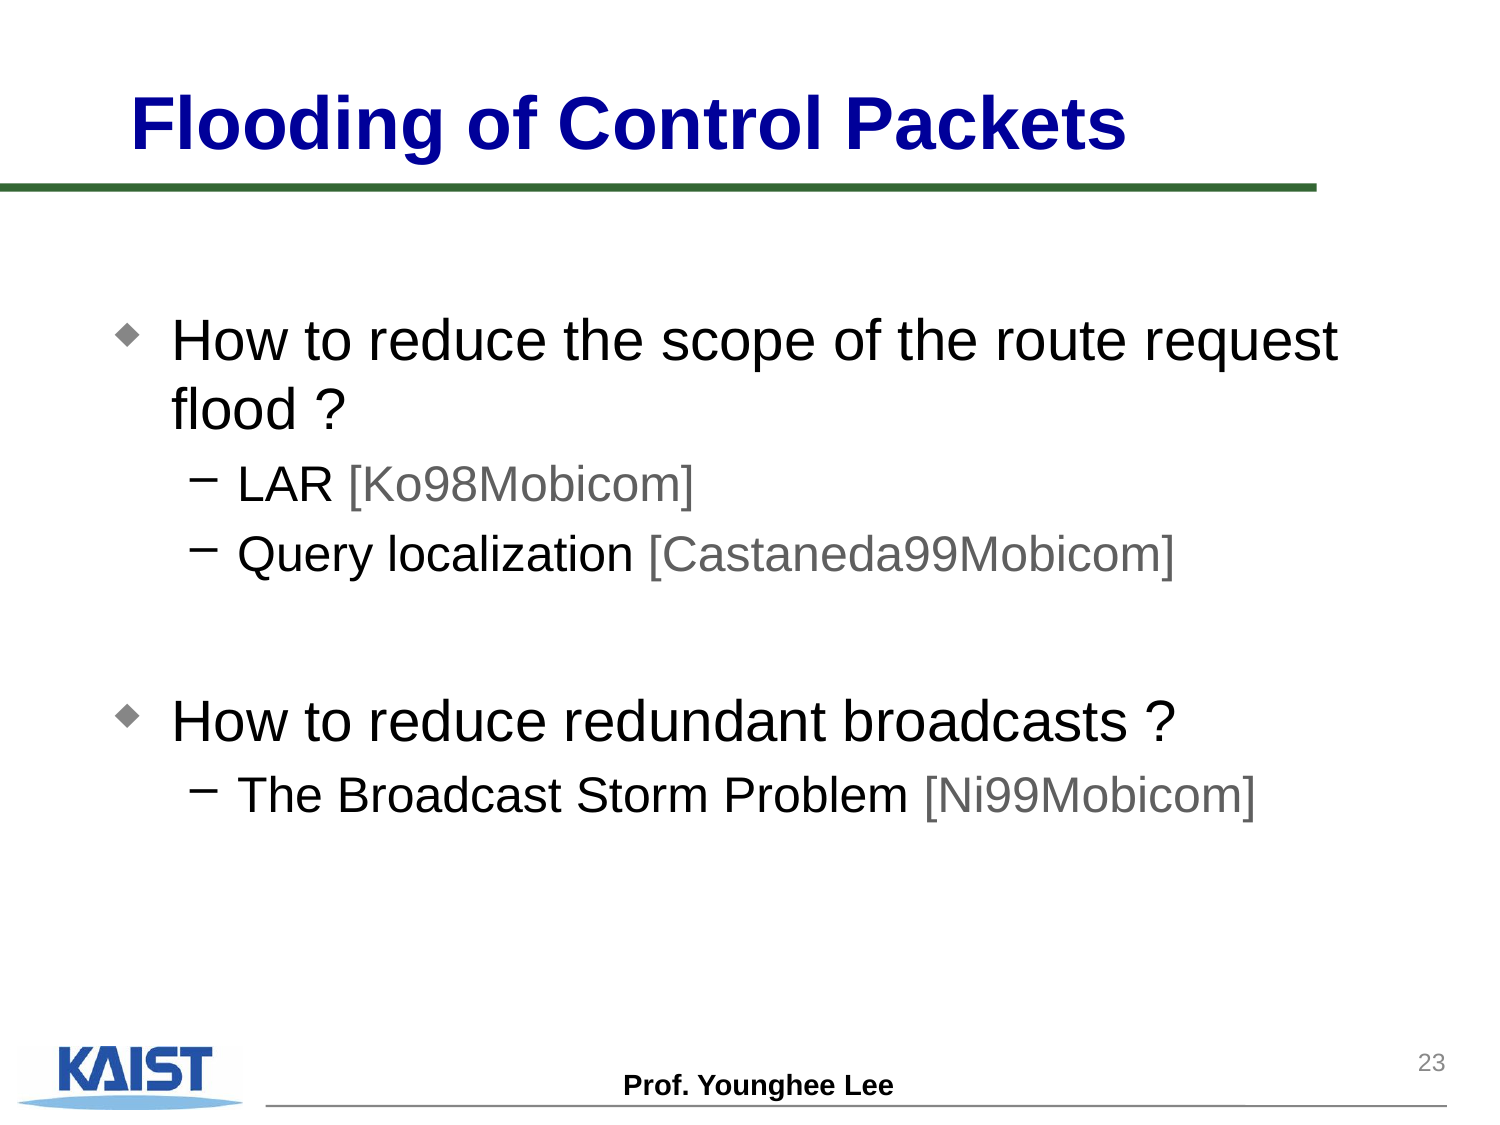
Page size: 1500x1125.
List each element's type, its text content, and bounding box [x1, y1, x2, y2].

list How to reduce the scope of the route request flood ? LAR [Ko98Mobicom] Query localization [Castaneda99Mobicom] How to reduce redundant broadcasts ? The Broadcast Storm Problem [Ni99Mobicom] [99, 212, 1438, 950]
picture [17, 1046, 243, 1110]
slide_number 23 [1148, 1023, 1461, 1099]
title Flooding of Control Packets [115, 65, 1338, 172]
